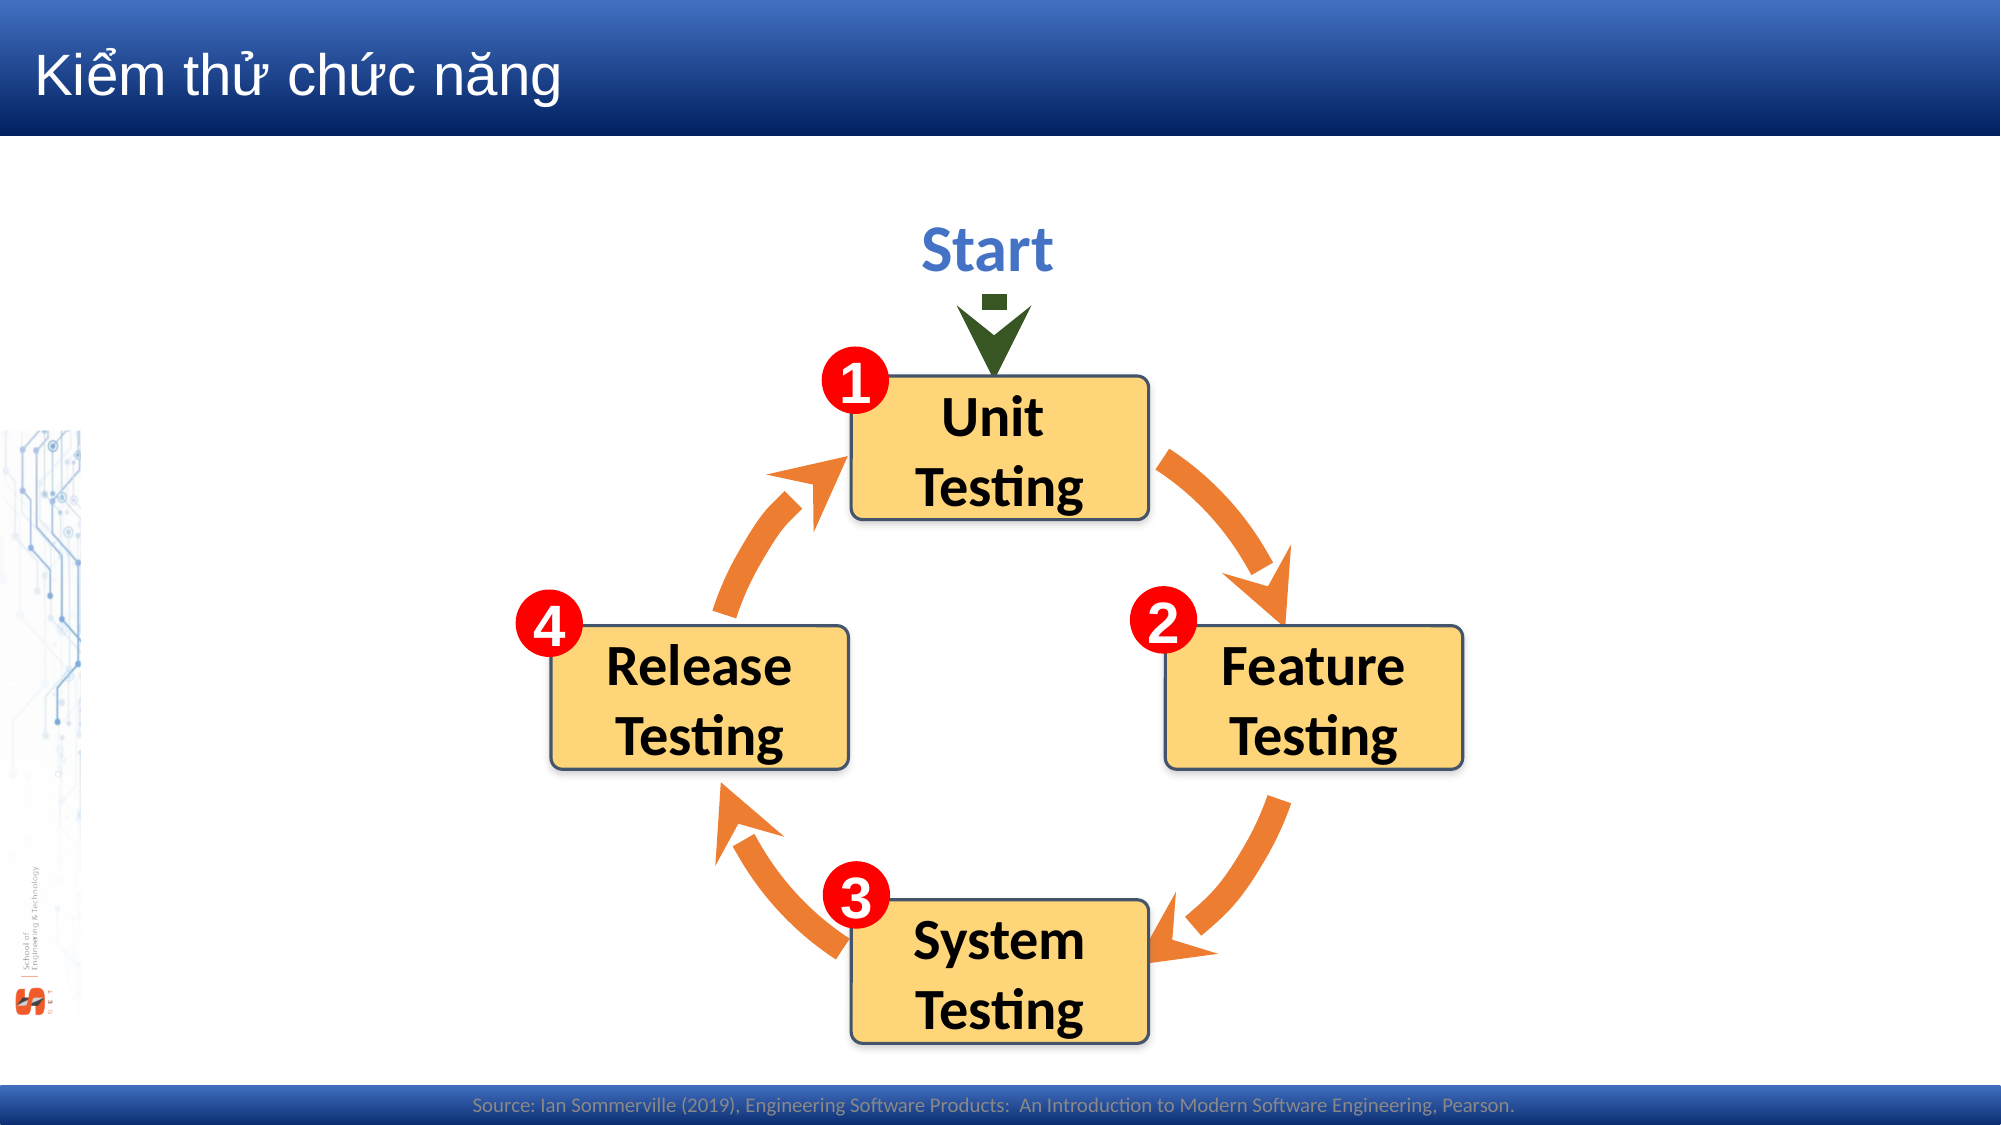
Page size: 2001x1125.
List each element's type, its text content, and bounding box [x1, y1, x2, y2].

text_box 2 [1129, 586, 1198, 654]
text_box Source: Ian Sommerville (2019), Engineering Software Products: An Introduction to Modern Software Engineering, Pearson. [350, 1082, 1638, 1125]
text_box [1003, 704, 1280, 956]
text_box Feature Testing [1165, 625, 1463, 770]
text_box [724, 456, 1002, 704]
text_box Release Testing [550, 625, 849, 770]
text_box System Testing [851, 899, 1149, 1044]
text_box Unit Testing [851, 375, 1149, 520]
text_box Start [905, 197, 1071, 293]
text_box 4 [515, 589, 583, 657]
text_box [1002, 459, 1288, 704]
text_box 3 [822, 861, 891, 929]
text_box 1 [821, 346, 890, 414]
picture [1, 431, 81, 1038]
title Kiểm thử chức năng [19, 17, 1748, 136]
text_box [718, 704, 1003, 950]
